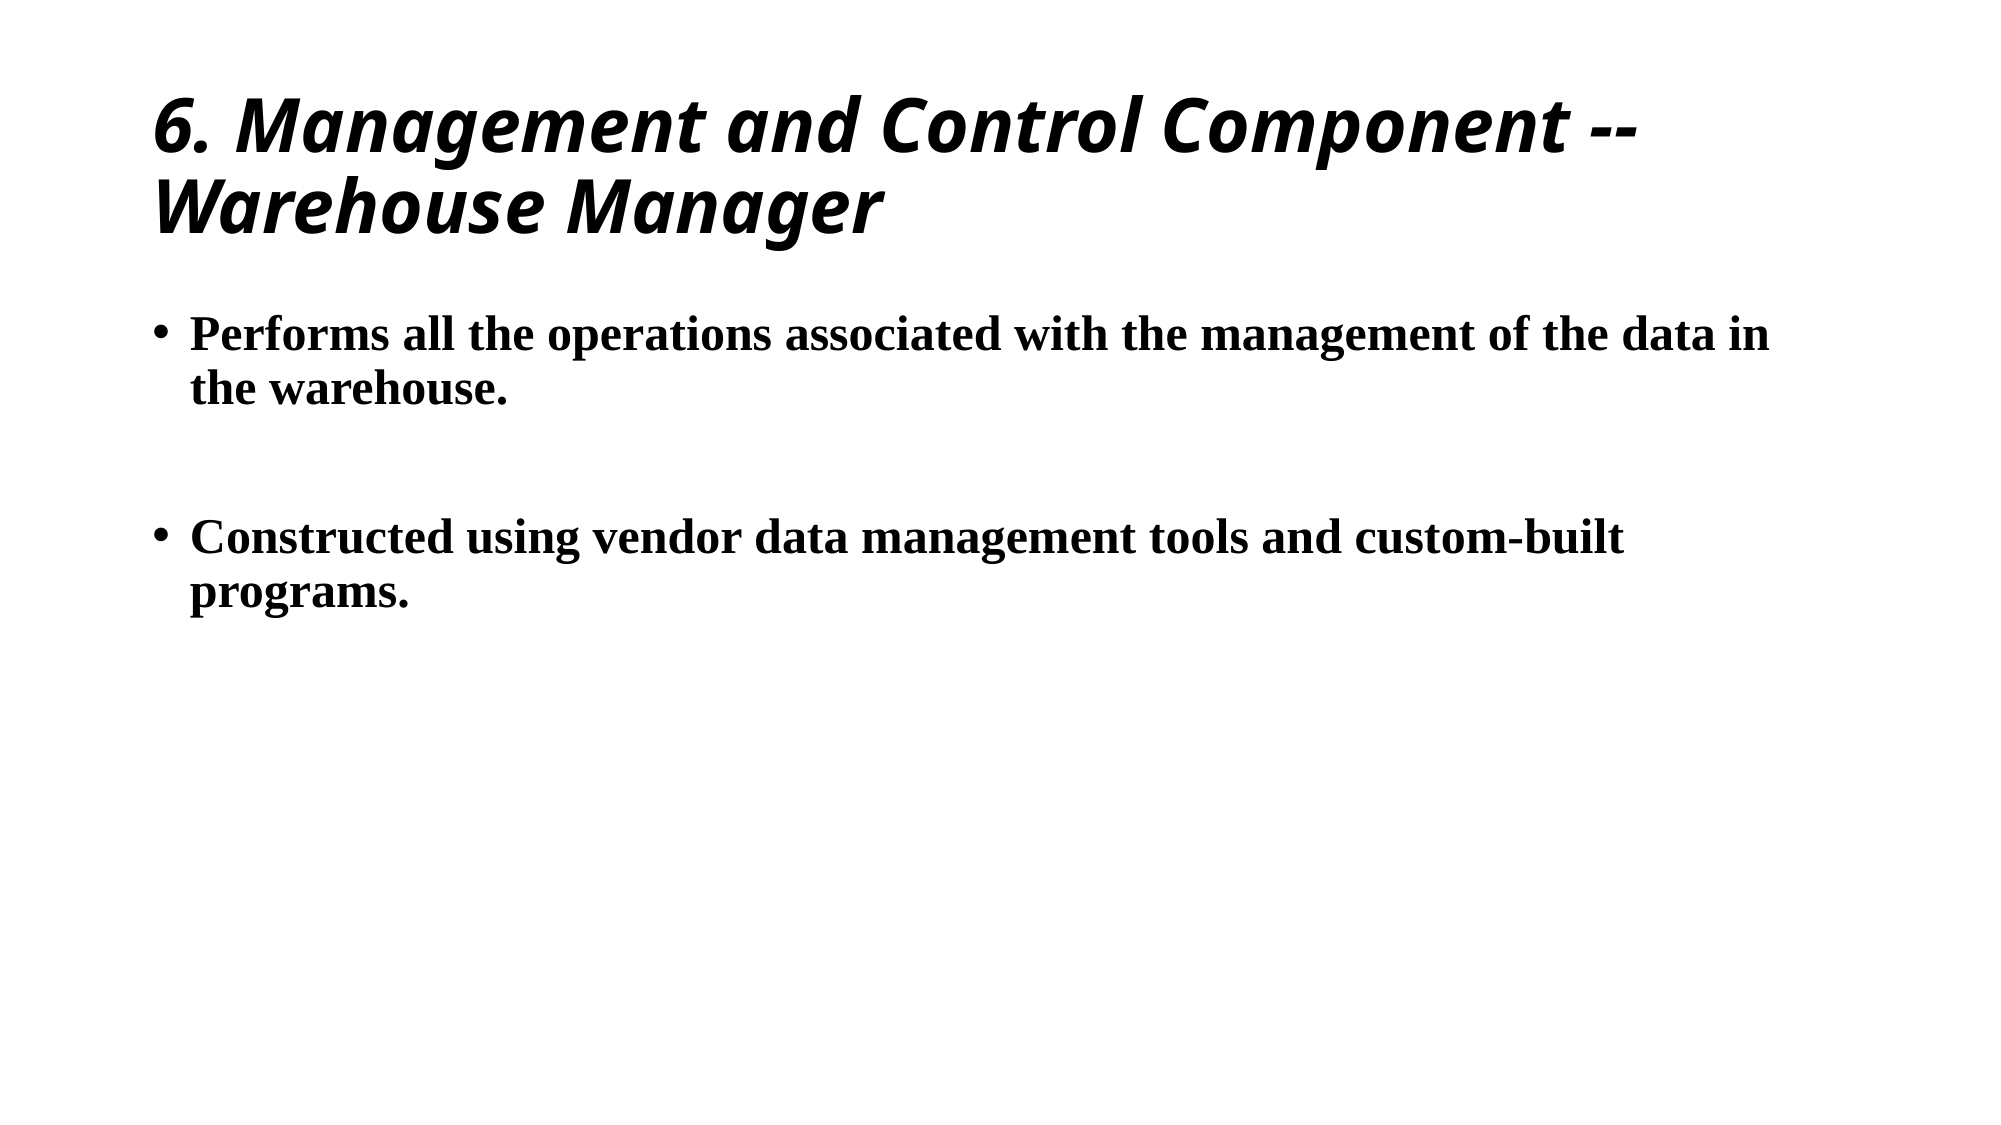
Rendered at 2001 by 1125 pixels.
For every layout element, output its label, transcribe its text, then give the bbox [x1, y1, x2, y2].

title 6. Management and Control Component --Warehouse Manager [137, 59, 1863, 278]
list Performs all the operations associated with the management of the data in the warehouse. Constructed using vendor data management tools and custom-built programs. [137, 299, 1863, 1014]
